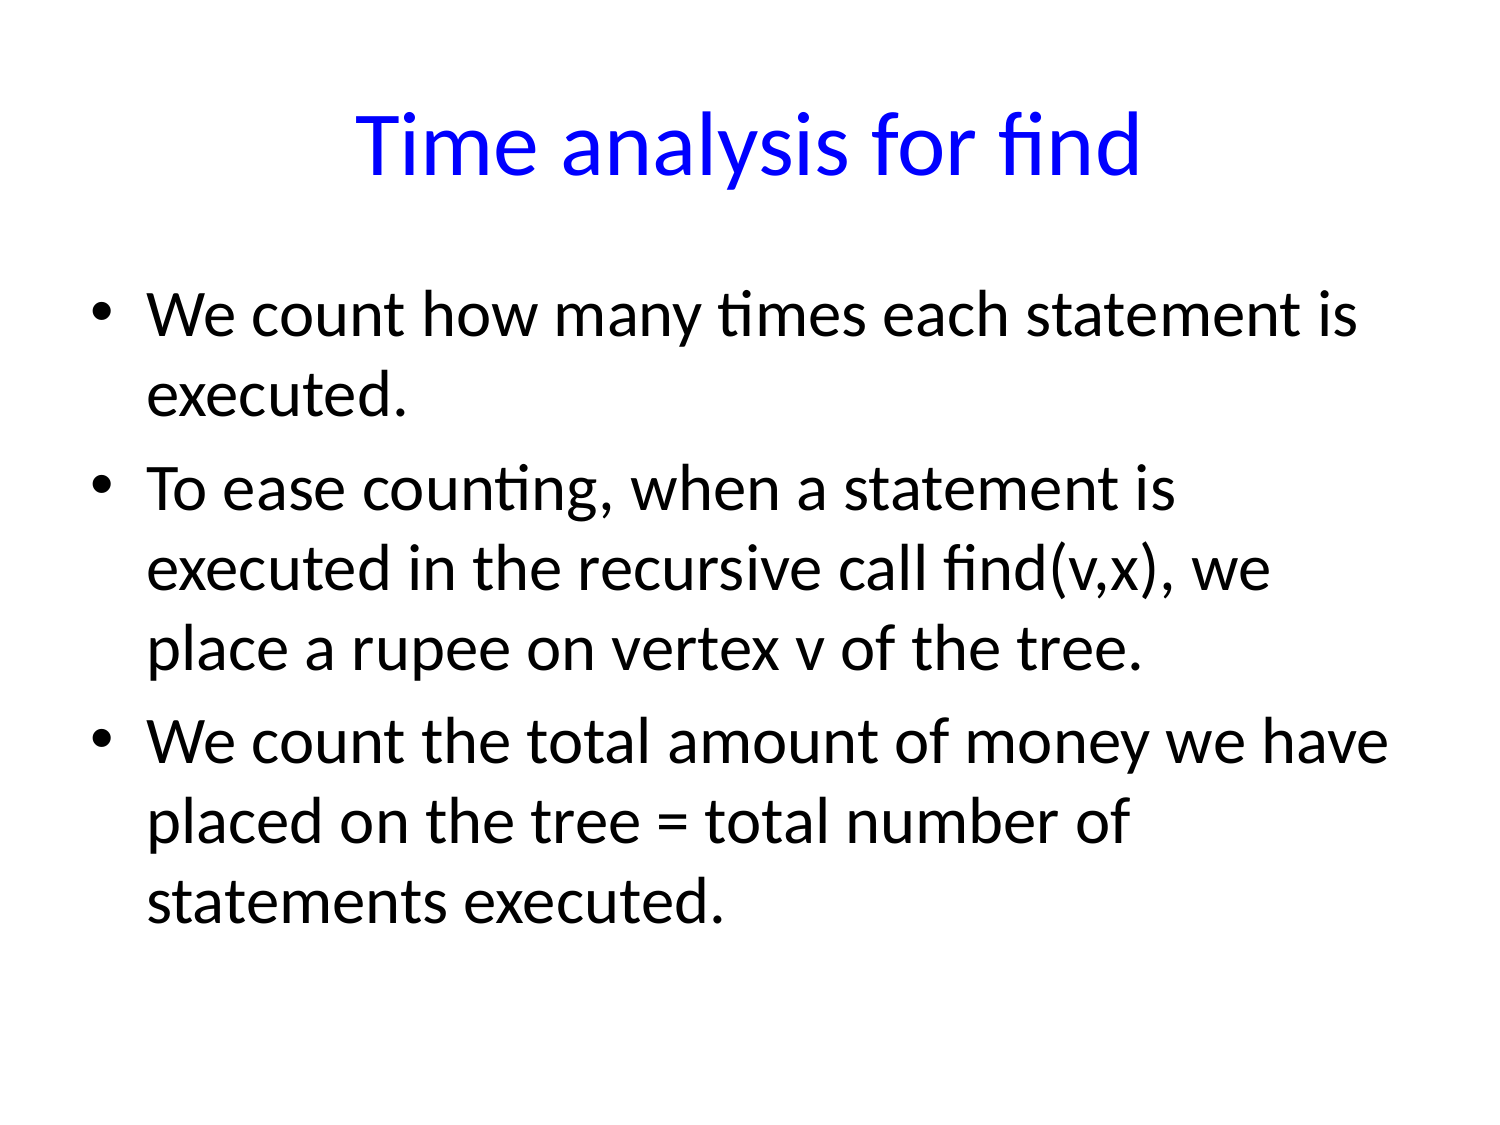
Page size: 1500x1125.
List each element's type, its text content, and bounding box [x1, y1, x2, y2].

list We count how many times each statement is executed. To ease counting, when a statement is executed in the recursive call find(v,x), we place a rupee on vertex v of the tree. We count the total amount of money we have placed on the tree = total number of statements executed. [75, 262, 1425, 1005]
title Time analysis for find [75, 45, 1425, 233]
